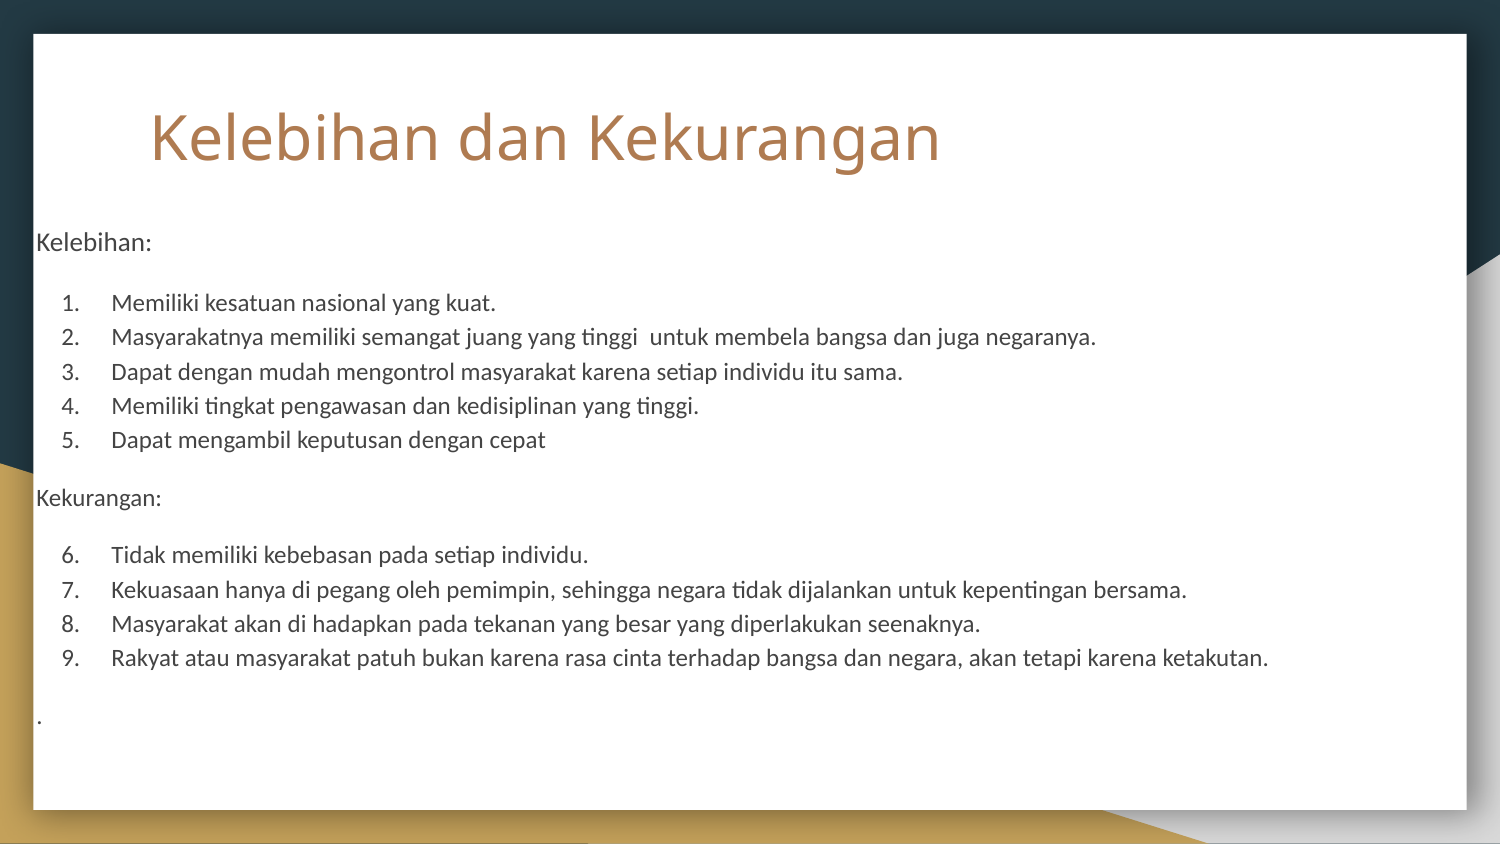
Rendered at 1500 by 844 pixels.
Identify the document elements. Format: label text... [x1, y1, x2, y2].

list Kelebihan: Memiliki kesatuan nasional yang kuat. Masyarakatnya memiliki semangat juang yang tinggi untuk membela bangsa dan juga negaranya. Dapat dengan mudah mengontrol masyarakat karena setiap individu itu sama. Memiliki tingkat pengawasan dan kedisiplinan yang tinggi. Dapat mengambil keputusan dengan cepat Kekurangan: Tidak memiliki kebebasan pada setiap individu. Kekuasaan hanya di pegang oleh pemimpin, sehingga negara tidak dijalankan untuk kepentingan bersama. Masyarakat akan di hadapkan pada tekanan yang besar yang diperlakukan seenaknya. Rakyat atau masyarakat patuh bukan karena rasa cinta terhadap bangsa dan negara, akan tetapi karena ketakutan. . [21, 204, 1479, 794]
title Kelebihan dan Kekurangan [134, 82, 1366, 204]
